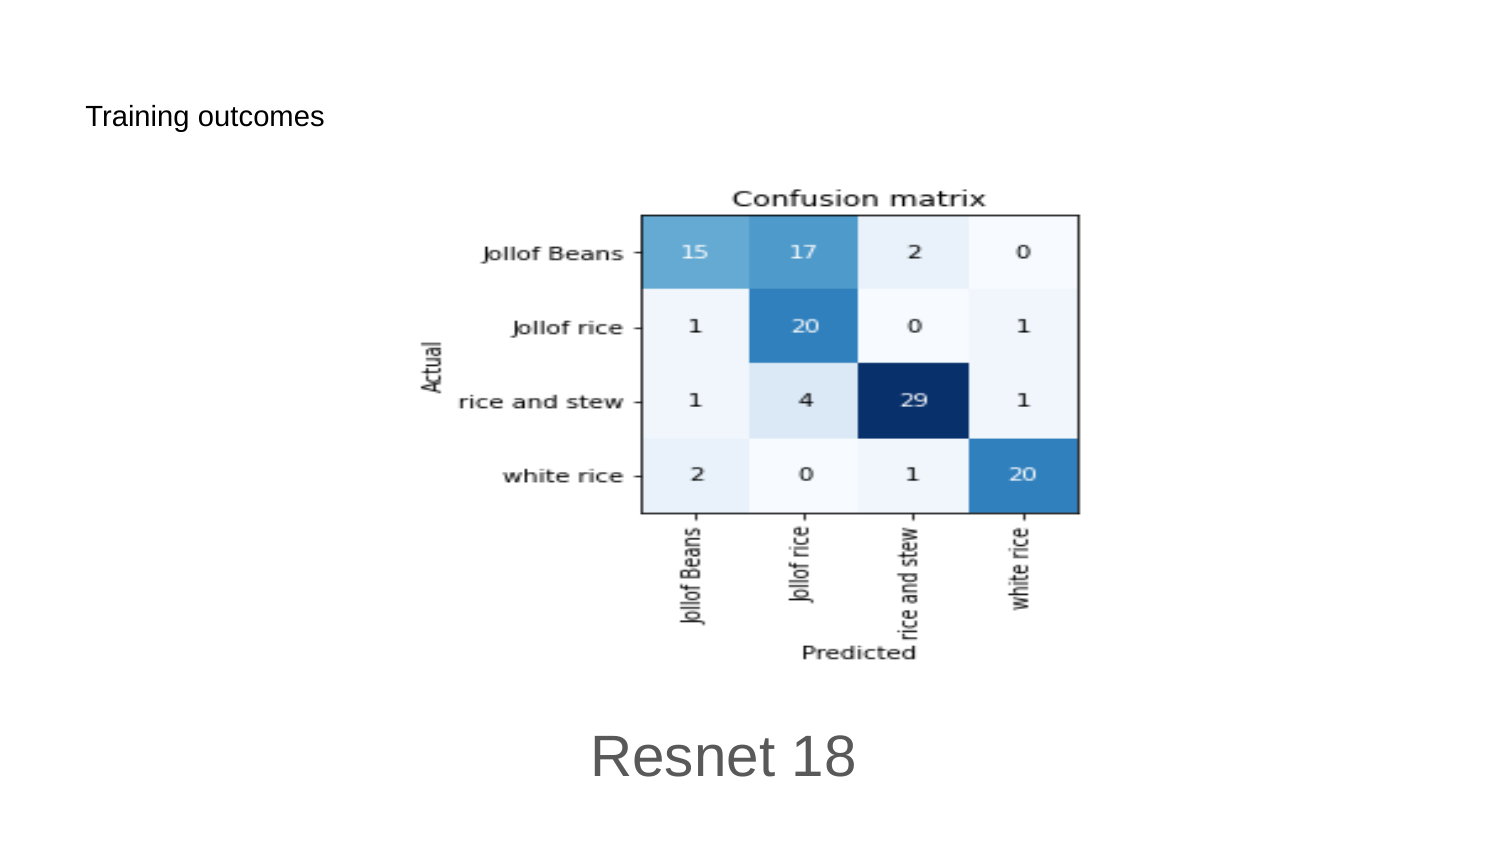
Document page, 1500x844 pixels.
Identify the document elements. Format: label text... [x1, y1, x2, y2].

picture [407, 178, 1093, 674]
subtitle Resnet 18 [531, 702, 917, 807]
text_box Training outcomes [70, 82, 1237, 148]
